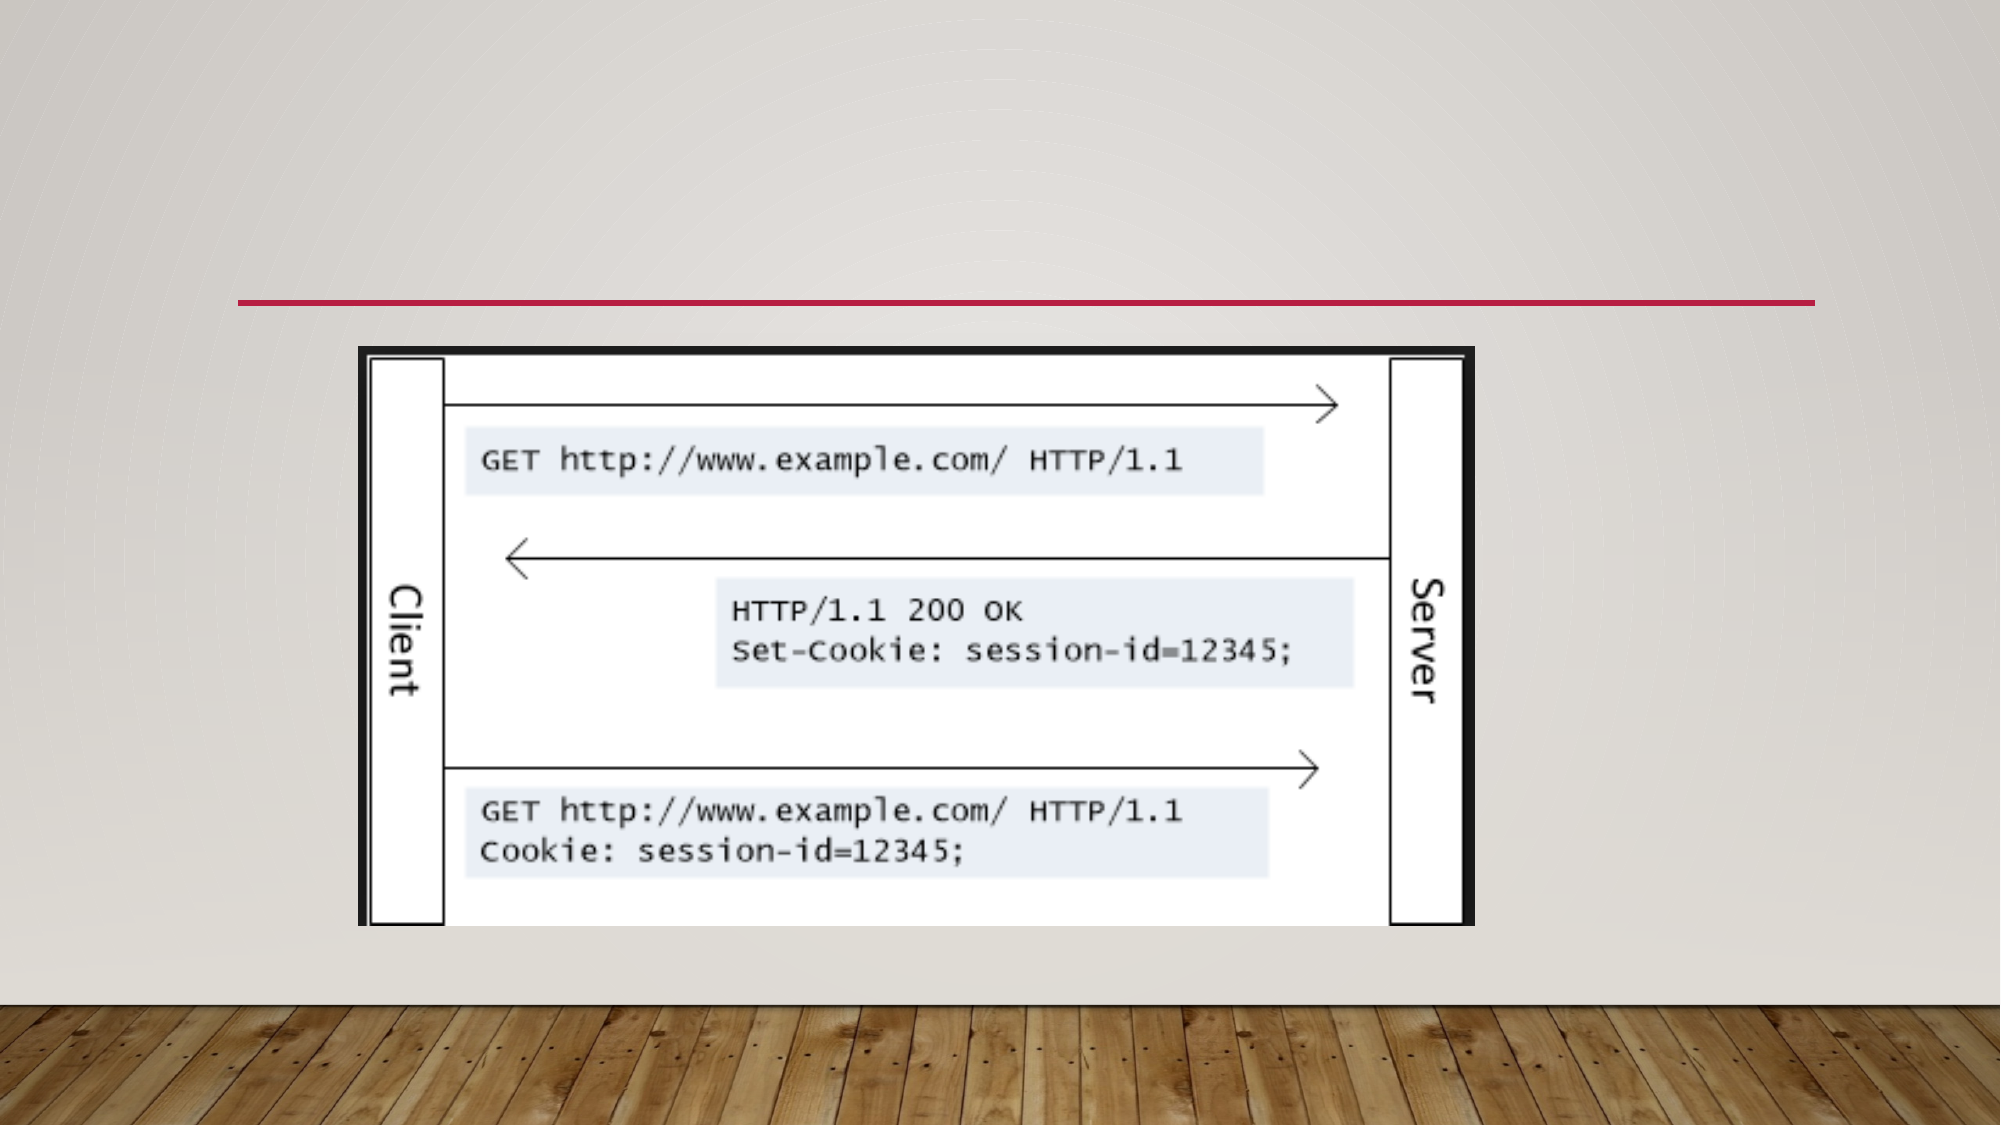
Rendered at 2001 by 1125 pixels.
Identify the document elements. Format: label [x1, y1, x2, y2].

list [357, 346, 1475, 926]
picture [0, 1005, 2000, 1125]
